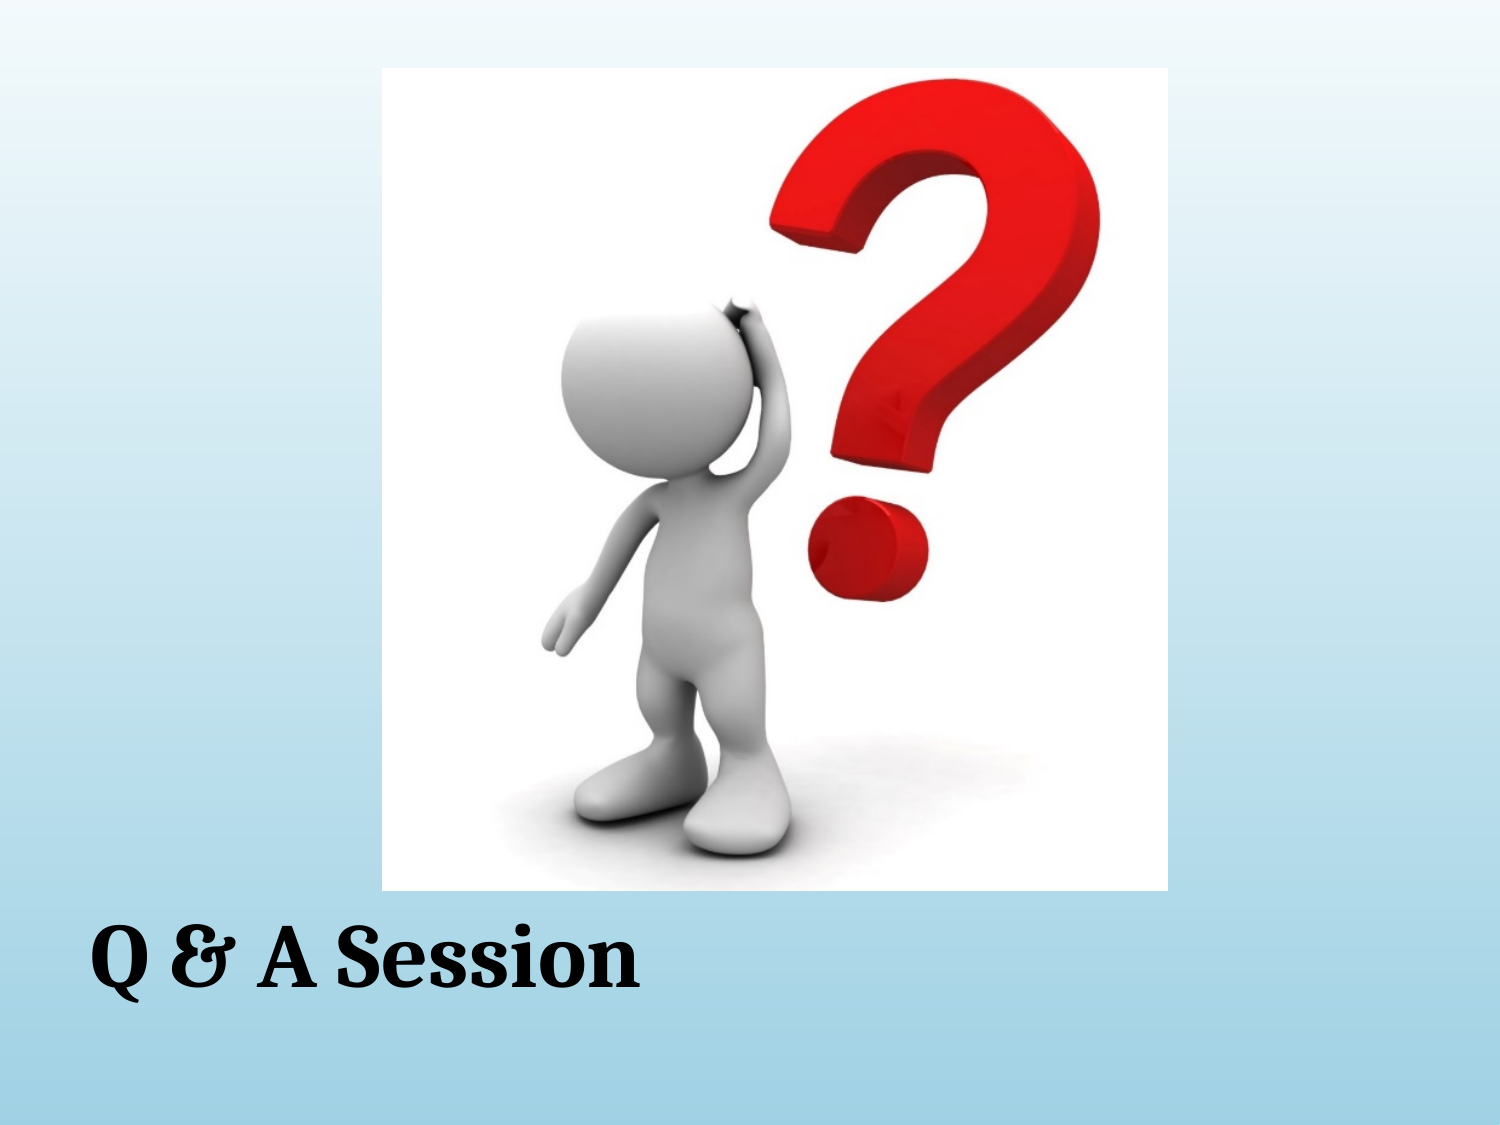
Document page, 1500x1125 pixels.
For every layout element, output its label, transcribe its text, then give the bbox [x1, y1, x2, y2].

title Q & A Session [75, 837, 1426, 1013]
picture [381, 68, 1168, 891]
